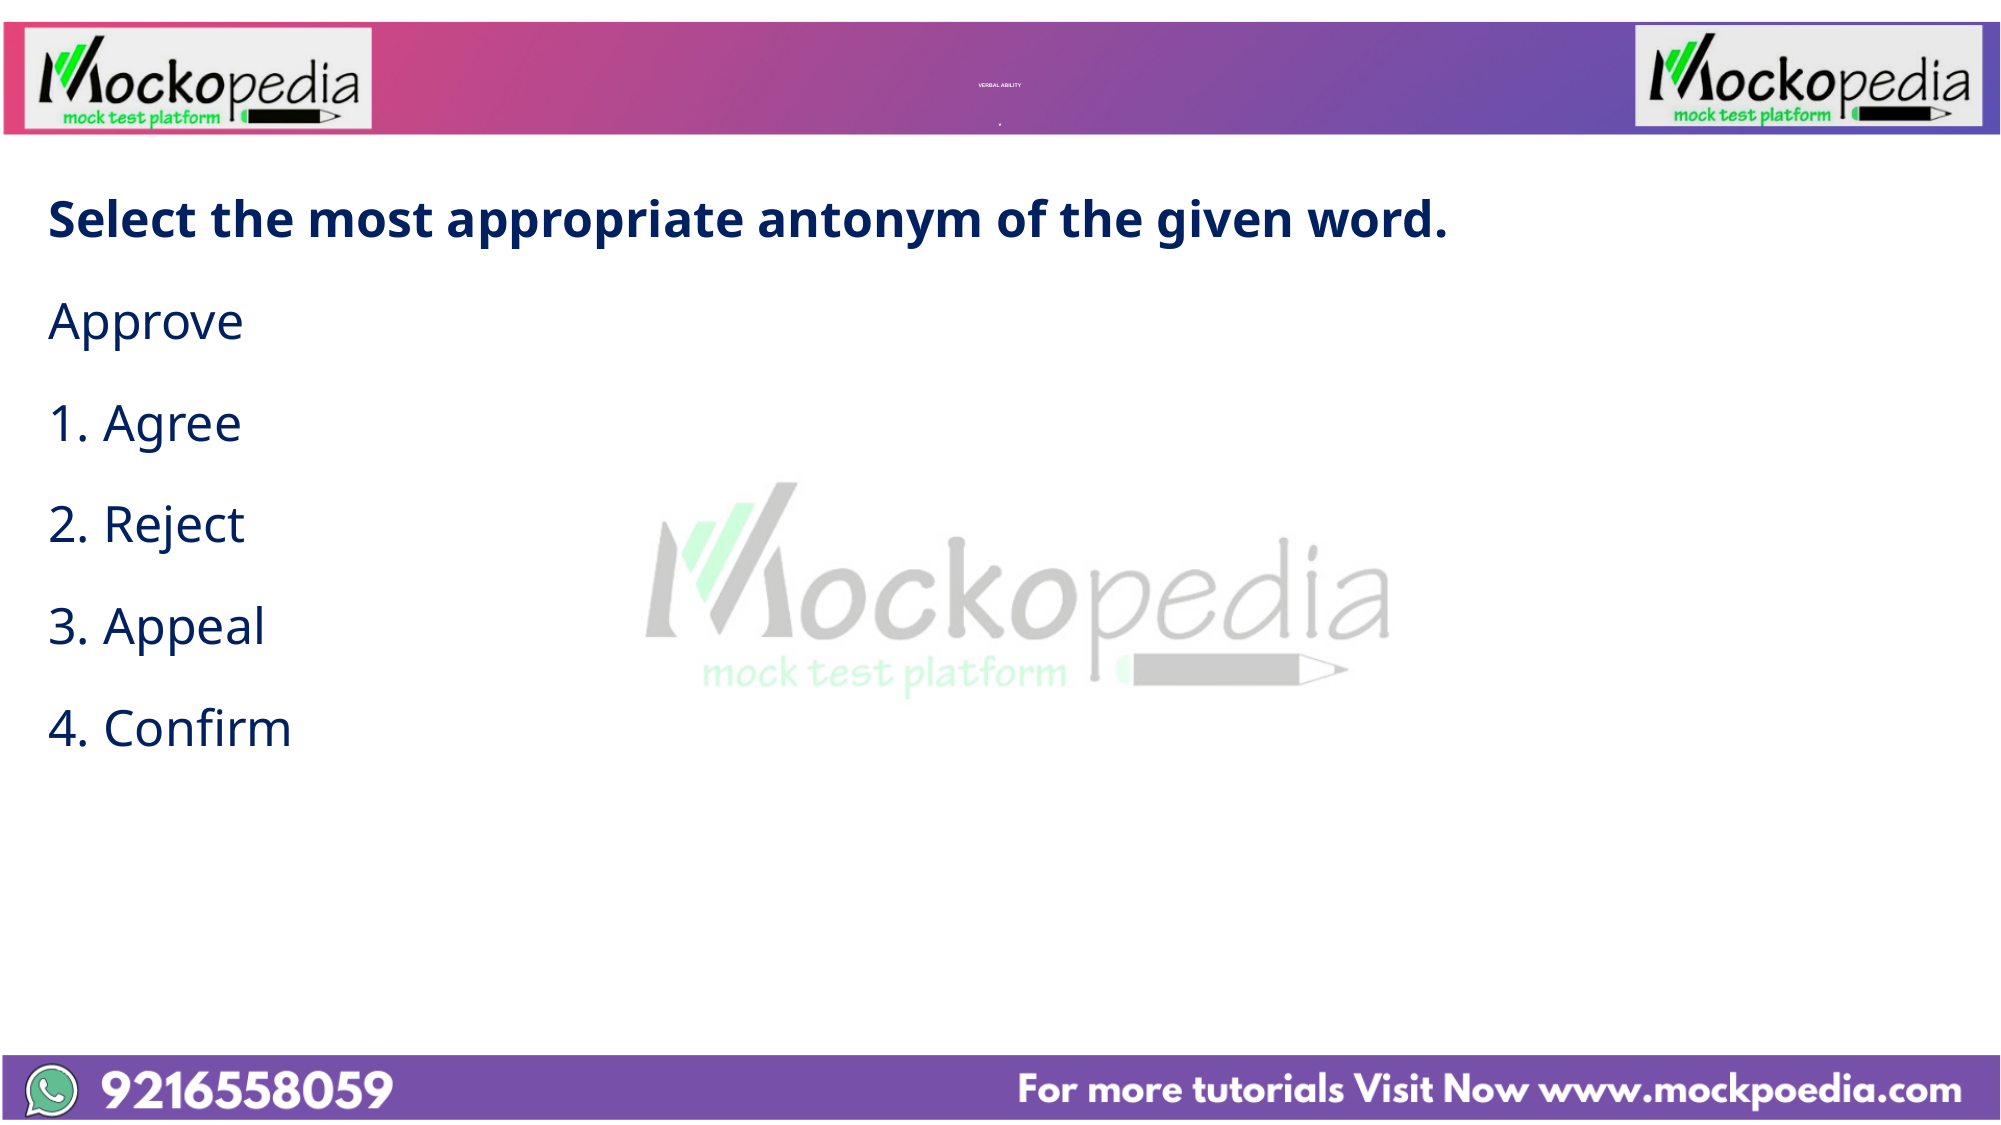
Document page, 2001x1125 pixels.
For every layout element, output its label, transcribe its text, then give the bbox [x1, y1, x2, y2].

title VERBAL ABILITY v [41, 31, 1959, 142]
list Select the most appropriate antonym of the given word. Approve 1. Agree 2. Reject 3. Appeal 4. Confirm [33, 175, 1959, 1053]
picture [0, 0, 2001, 1125]
